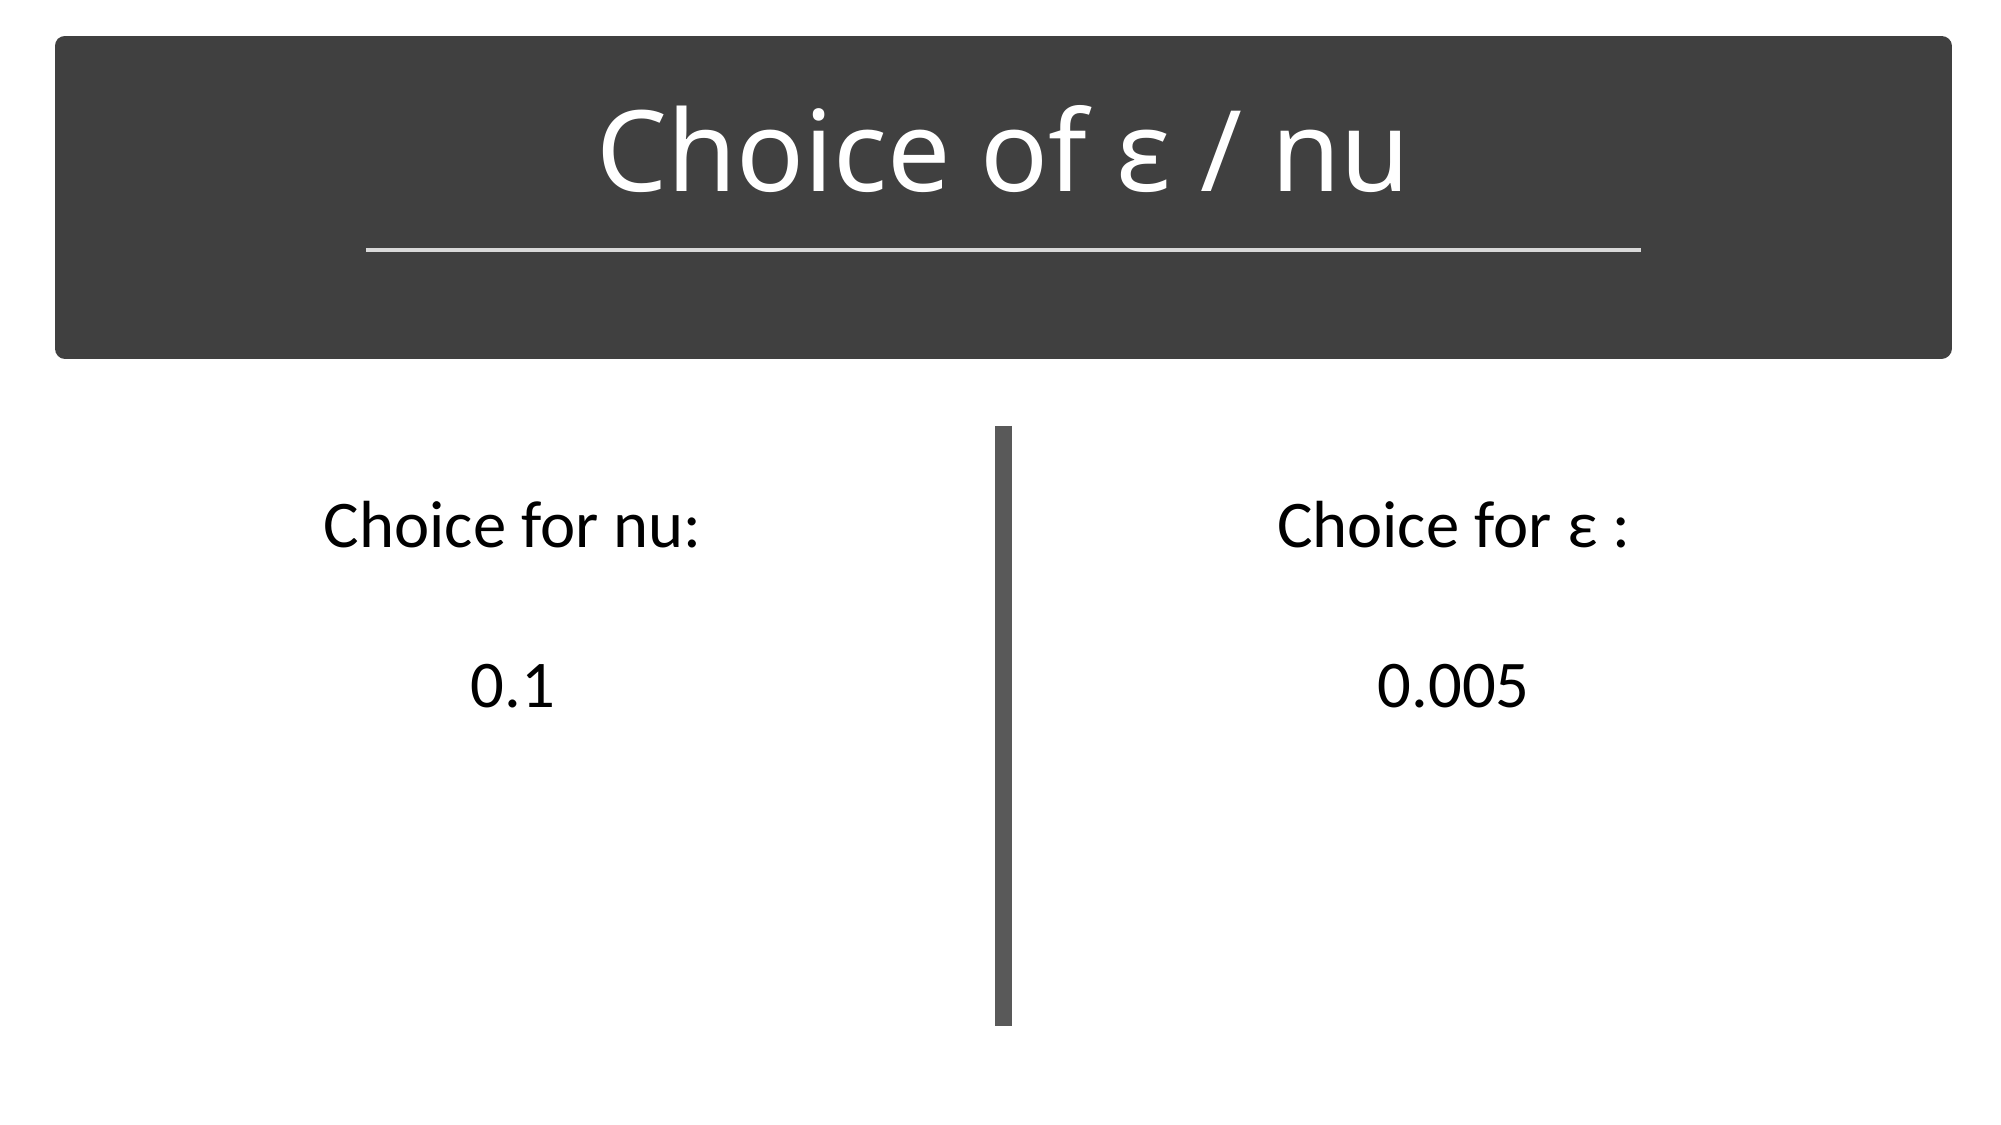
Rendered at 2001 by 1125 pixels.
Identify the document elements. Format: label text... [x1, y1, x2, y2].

title Choice of ε / nu [89, 71, 1917, 224]
text_box [64, 45, 1942, 350]
text_box Choice for ε : 0.005 [1067, 473, 1855, 728]
text_box Choice for nu: 0.1 [126, 473, 914, 728]
